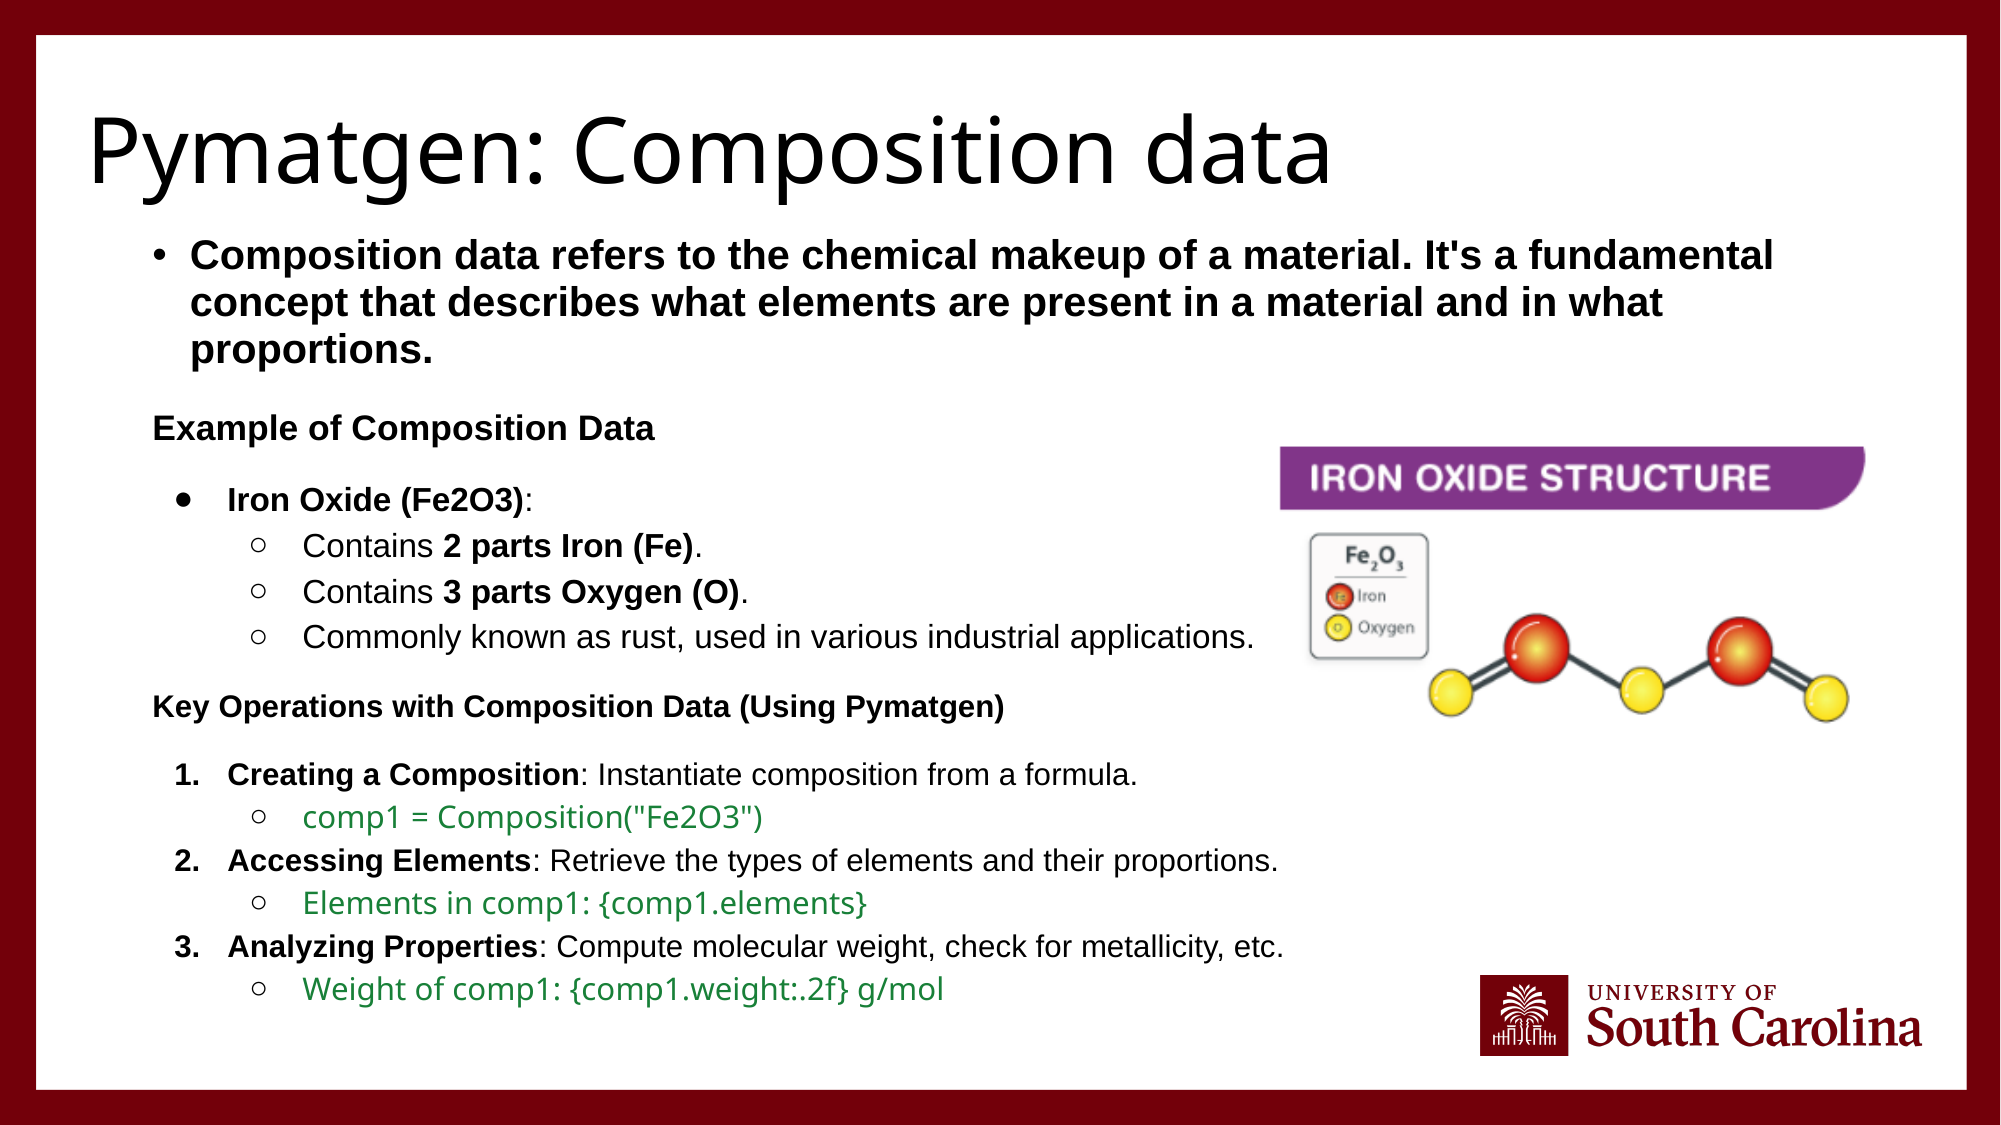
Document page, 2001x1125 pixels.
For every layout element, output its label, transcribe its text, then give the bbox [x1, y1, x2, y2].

list Composition data refers to the chemical makeup of a material. It's a fundamental concept that describes what elements are present in a material and in what proportions. Example of Composition Data Iron Oxide (Fe2O3): Contains 2 parts Iron (Fe). Contains 3 parts Oxygen (O). Commonly known as rust, used in various industrial applications. Key Operations with Composition Data (Using Pymatgen) Creating a Composition: Instantiate composition from a formula. comp1 = Composition("Fe2O3") Accessing Elements: Retrieve the types of elements and their proportions. Elements in comp1: {comp1.elements} Analyzing Properties: Compute molecular weight, check for metallicity, etc. Weight of comp1: {comp1.weight:.2f} g/mol [137, 224, 1912, 1076]
title Pymatgen: Composition data [71, 44, 1797, 263]
picture [0, 0, 2001, 1125]
